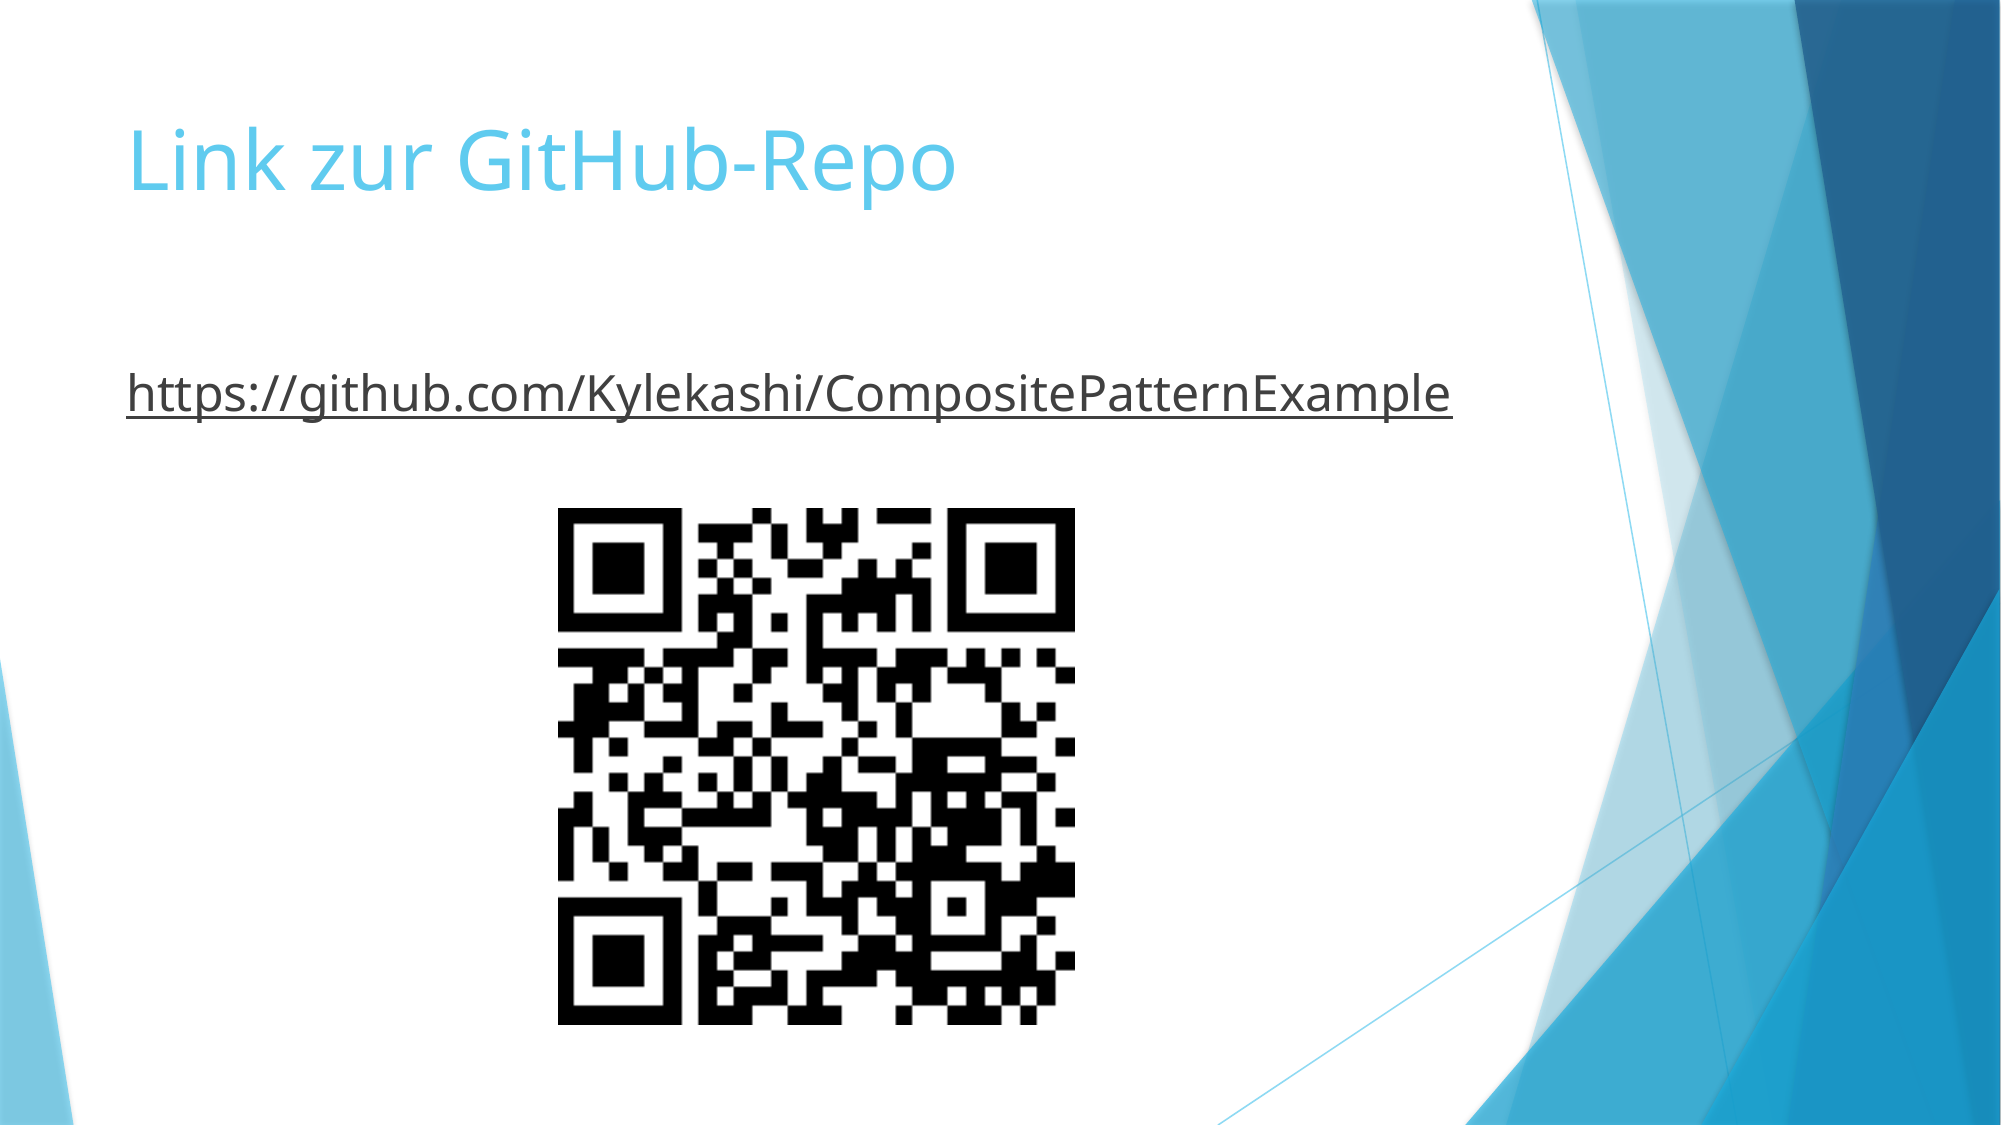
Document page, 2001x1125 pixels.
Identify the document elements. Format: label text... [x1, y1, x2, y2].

list https://github.com/Kylekashi/CompositePatternExample [111, 354, 1522, 992]
title Link zur GitHub-Repo [111, 99, 1522, 317]
picture [557, 508, 1075, 1026]
